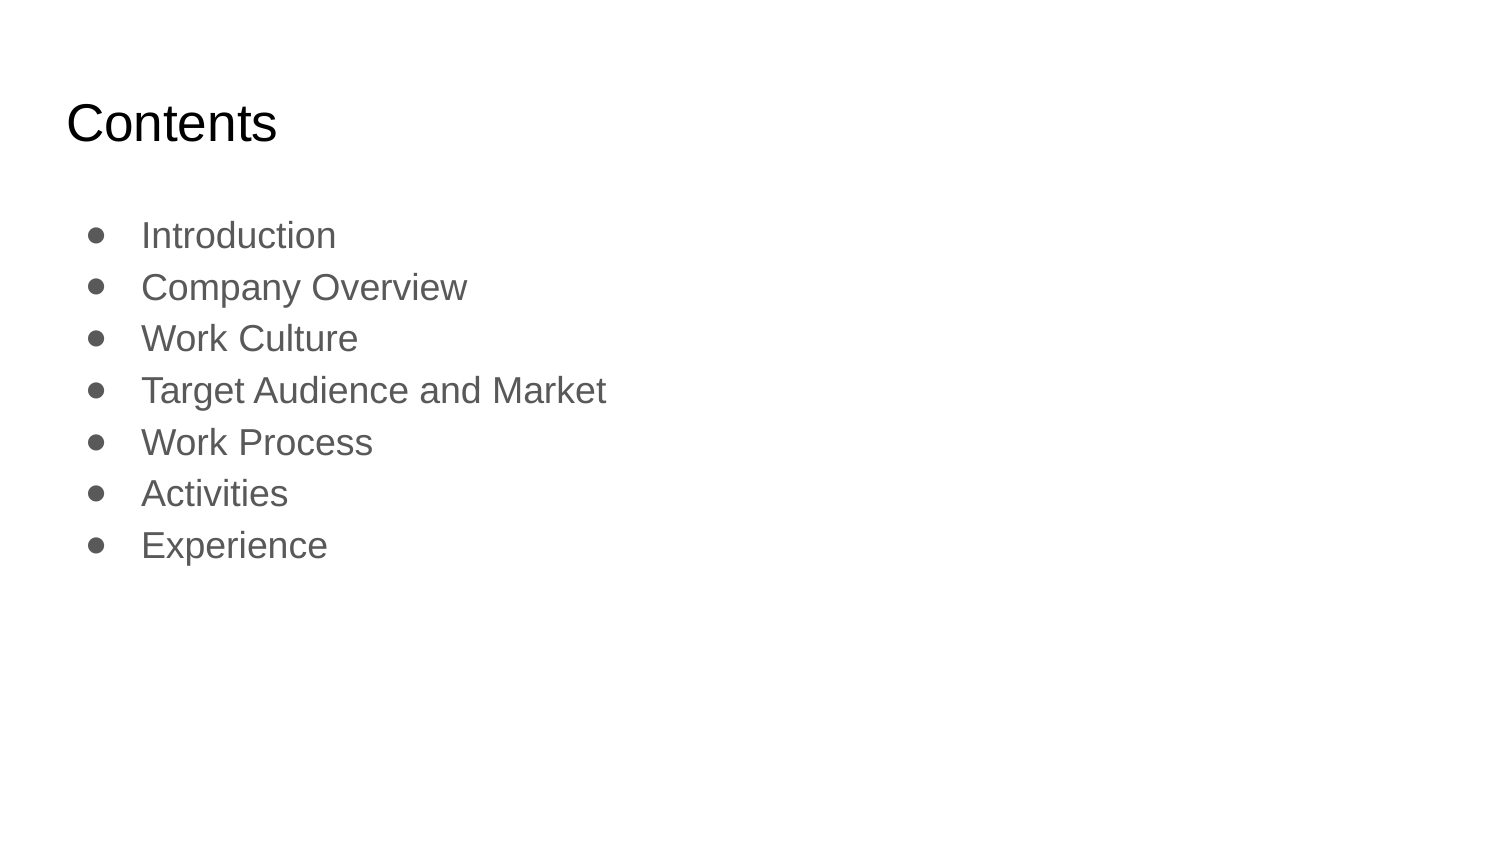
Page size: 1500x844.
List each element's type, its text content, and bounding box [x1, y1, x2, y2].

list Introduction Company Overview Work Culture Target Audience and Market Work Process Activities Experience [51, 189, 1449, 750]
title Contents [51, 72, 1449, 167]
